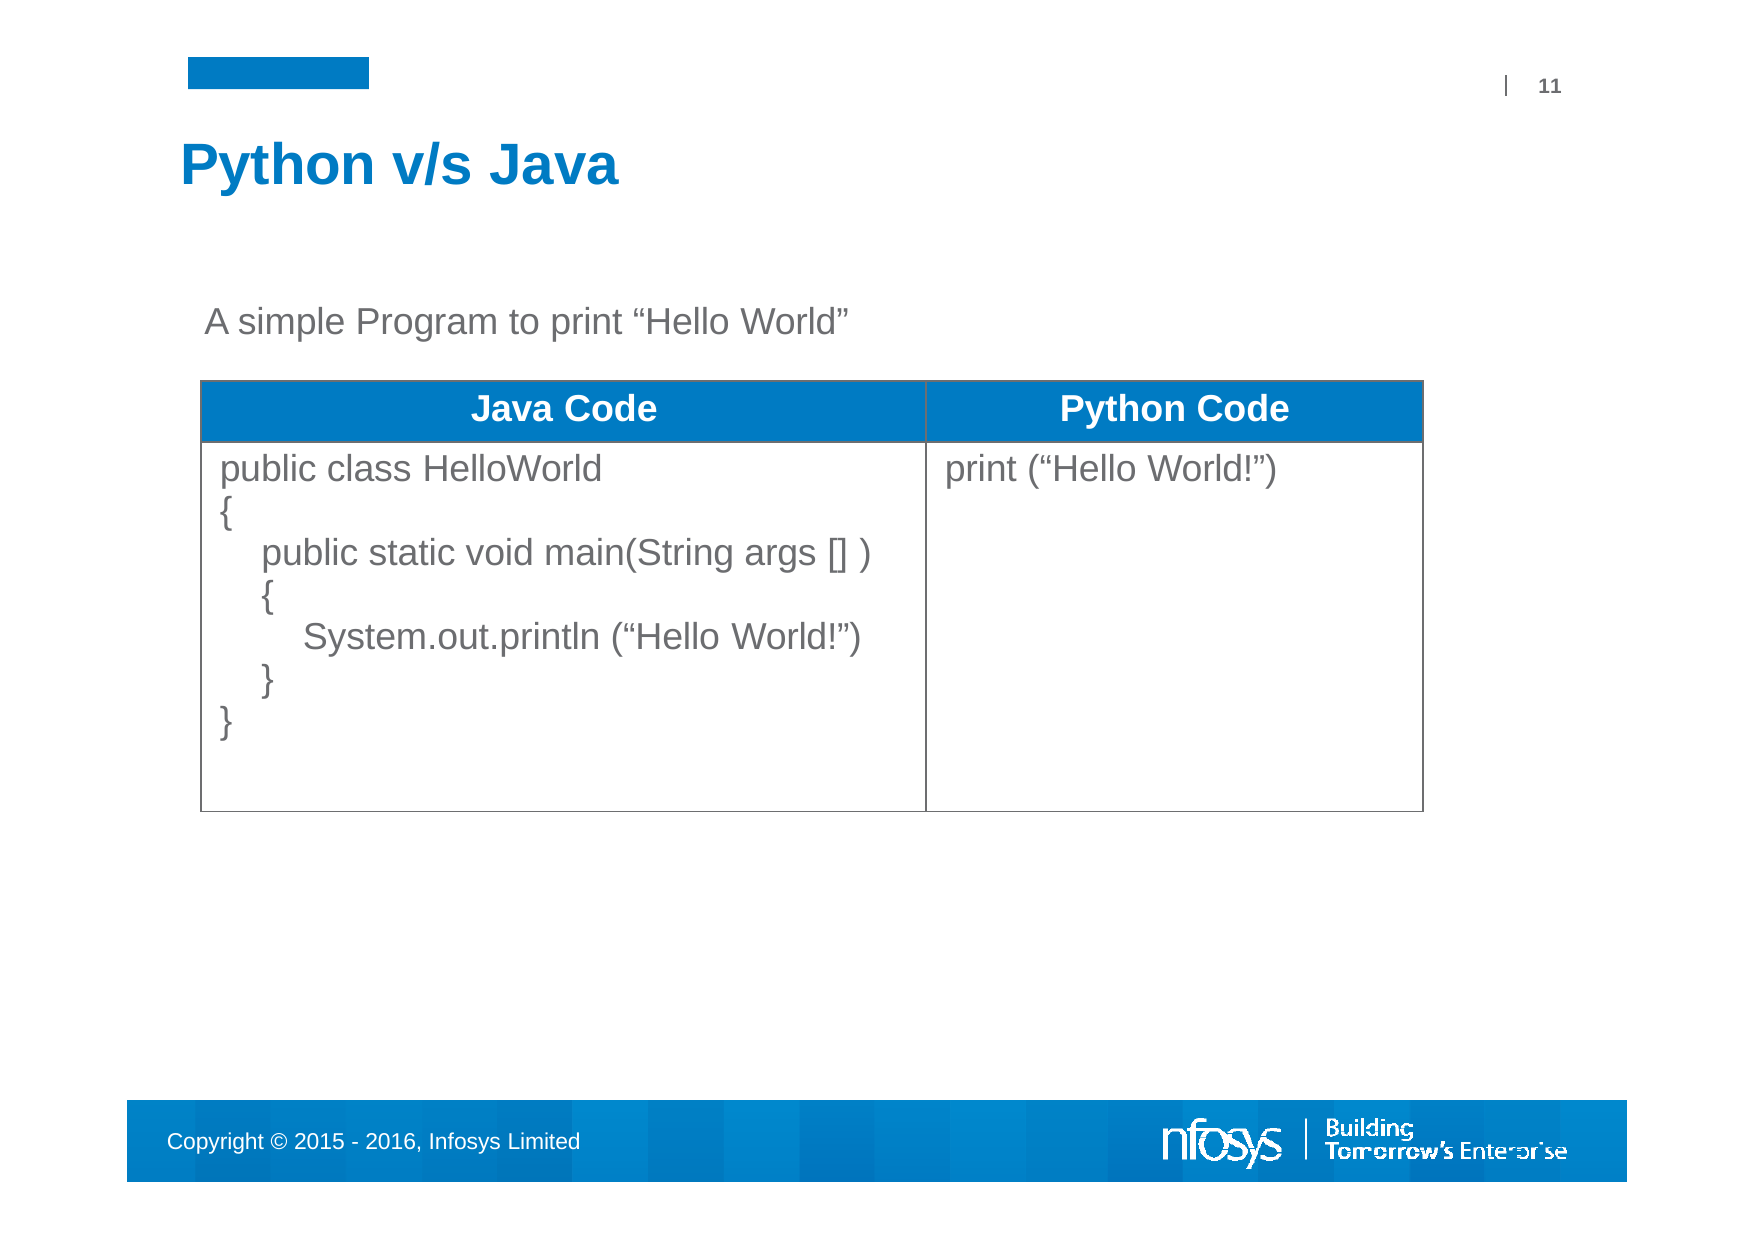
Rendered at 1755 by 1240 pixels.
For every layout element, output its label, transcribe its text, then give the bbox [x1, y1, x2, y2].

table_cell public class HelloWorld { public static void main(String args [] ) { System.out.println (“Hello World!”) } } [202, 443, 925, 811]
table_cell print (“Hello World!”) [927, 443, 1422, 811]
text_box A simple Program to print “Hello World” [202, 295, 856, 343]
footer Copyright © 2015 - 2016, Infosys Limited [164, 1126, 585, 1240]
table_header Java Code [202, 382, 925, 441]
text_box 11 [1536, 70, 1564, 98]
text_box [127, 1100, 1627, 1182]
table_header Python Code [927, 382, 1422, 441]
title Python v/s Java [177, 124, 624, 334]
